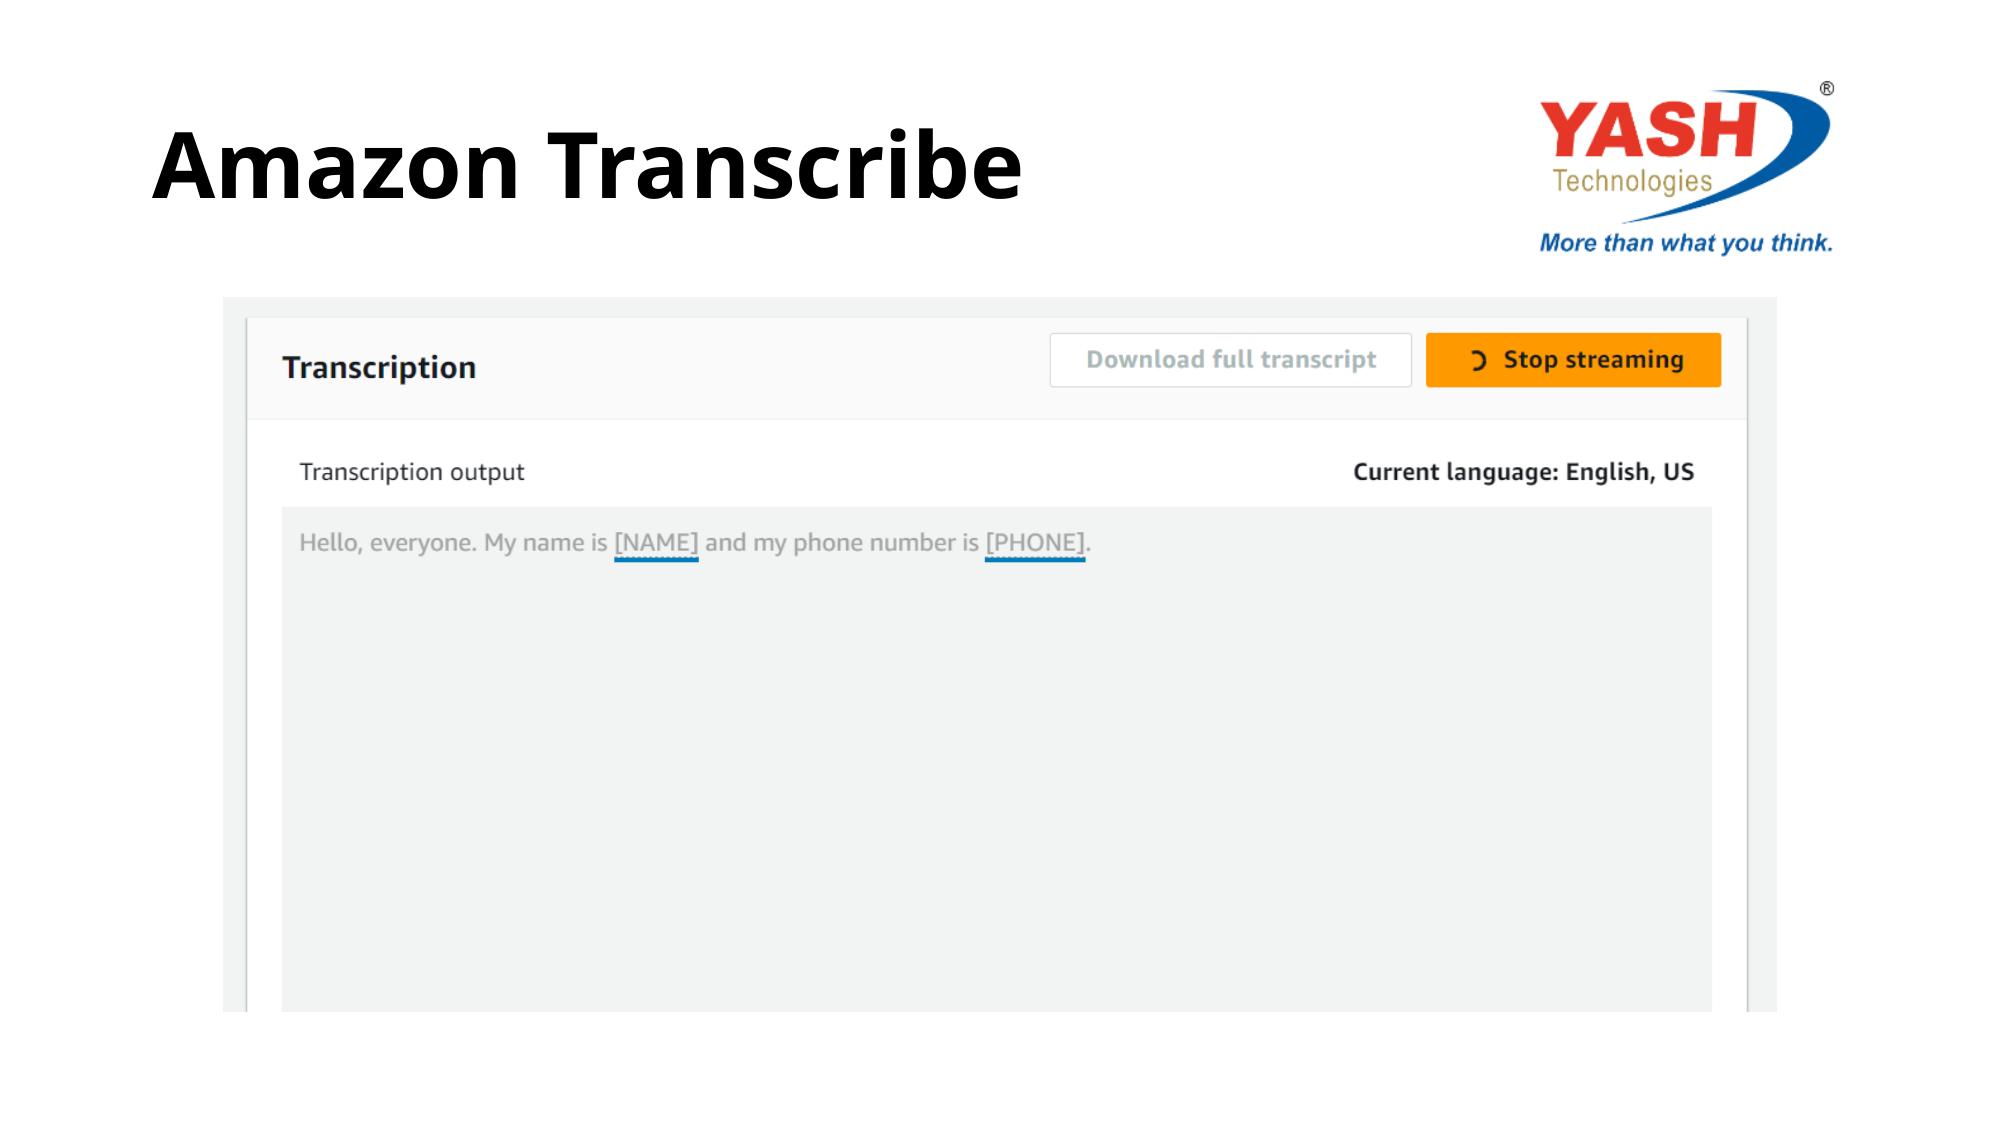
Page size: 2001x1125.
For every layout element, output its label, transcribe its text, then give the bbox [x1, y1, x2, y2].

picture [1528, 75, 1848, 262]
title Amazon Transcribe [137, 59, 1863, 278]
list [223, 297, 1777, 1012]
